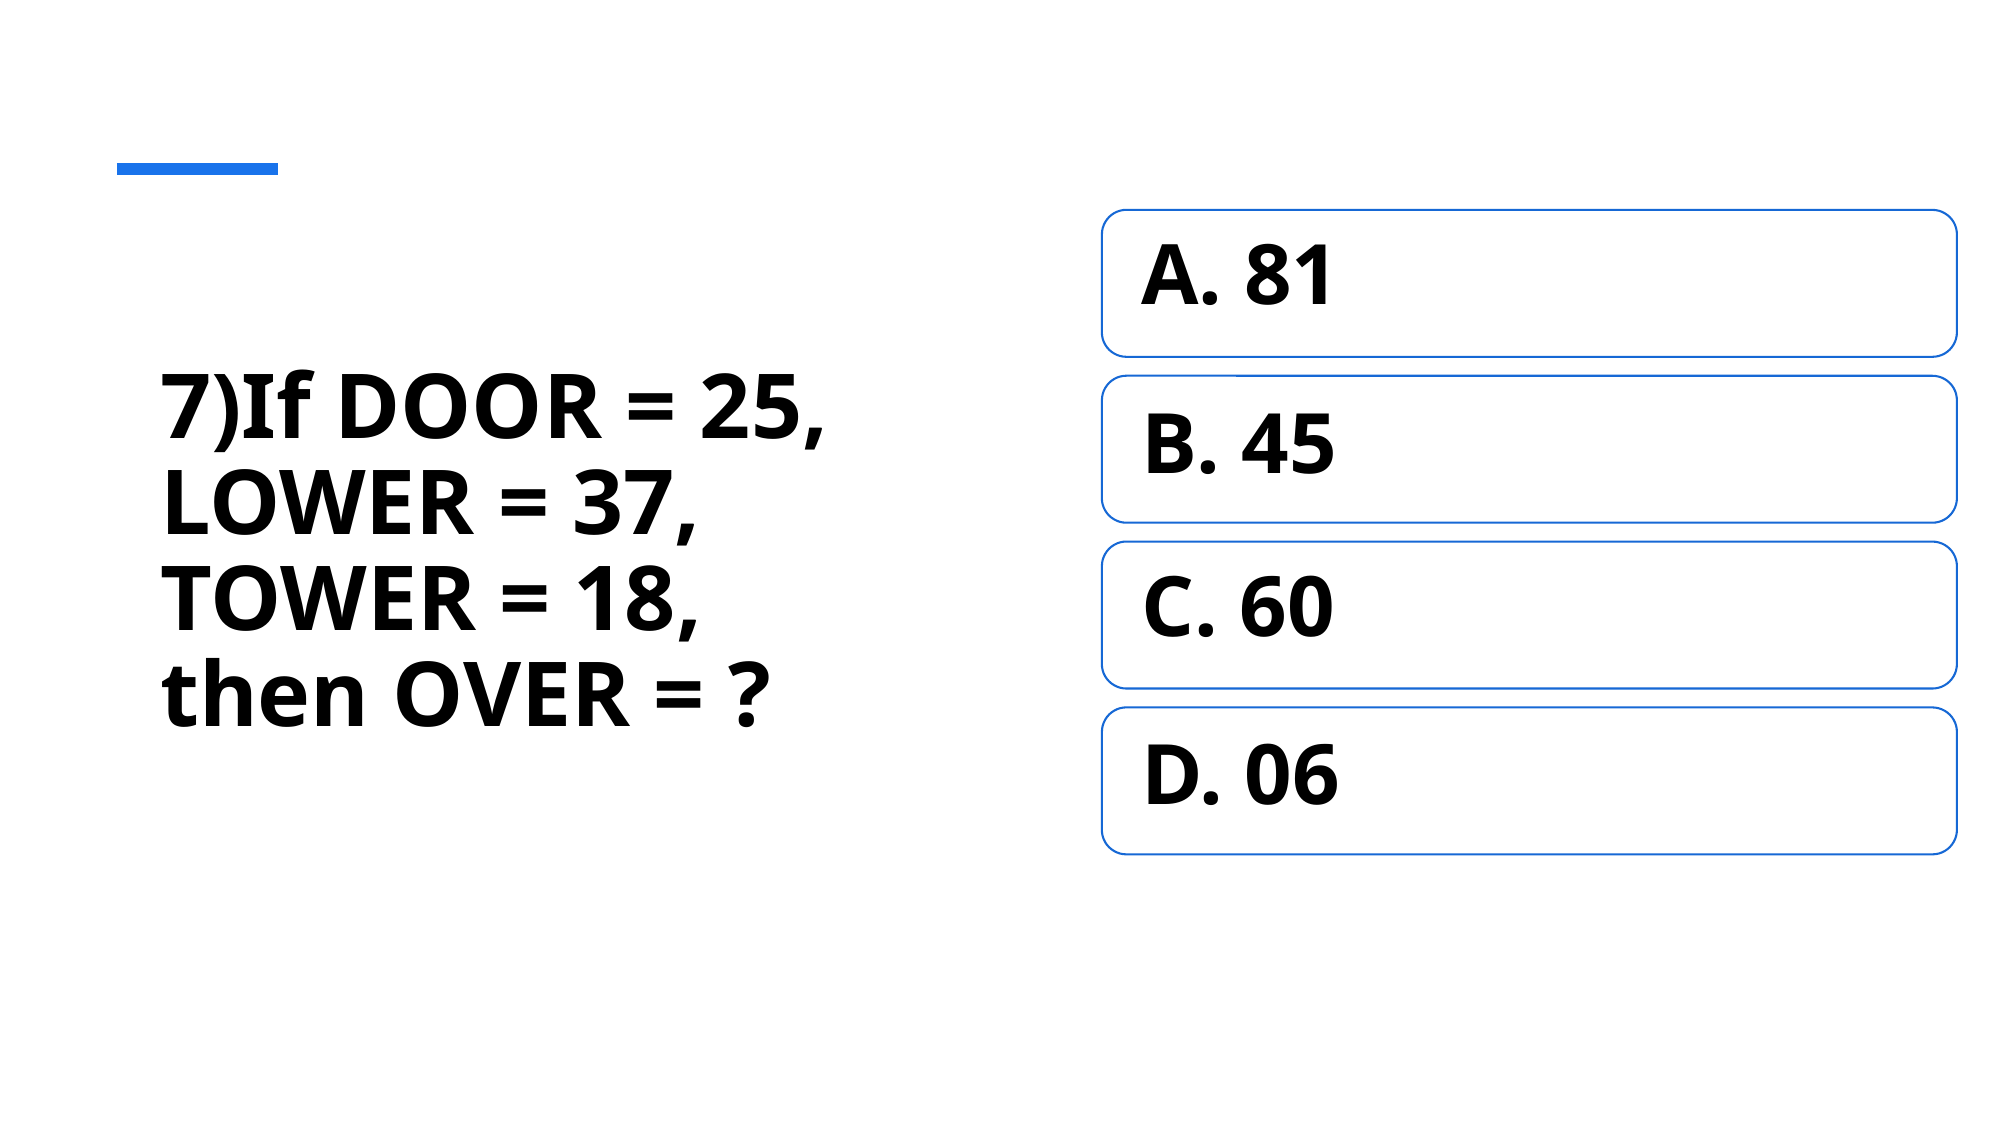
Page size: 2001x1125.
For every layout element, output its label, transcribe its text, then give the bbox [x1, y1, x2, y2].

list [1101, 208, 1957, 856]
list 7)If DOOR = 25, LOWER = 37, TOWER = 18, then OVER = ? [145, 370, 1001, 919]
